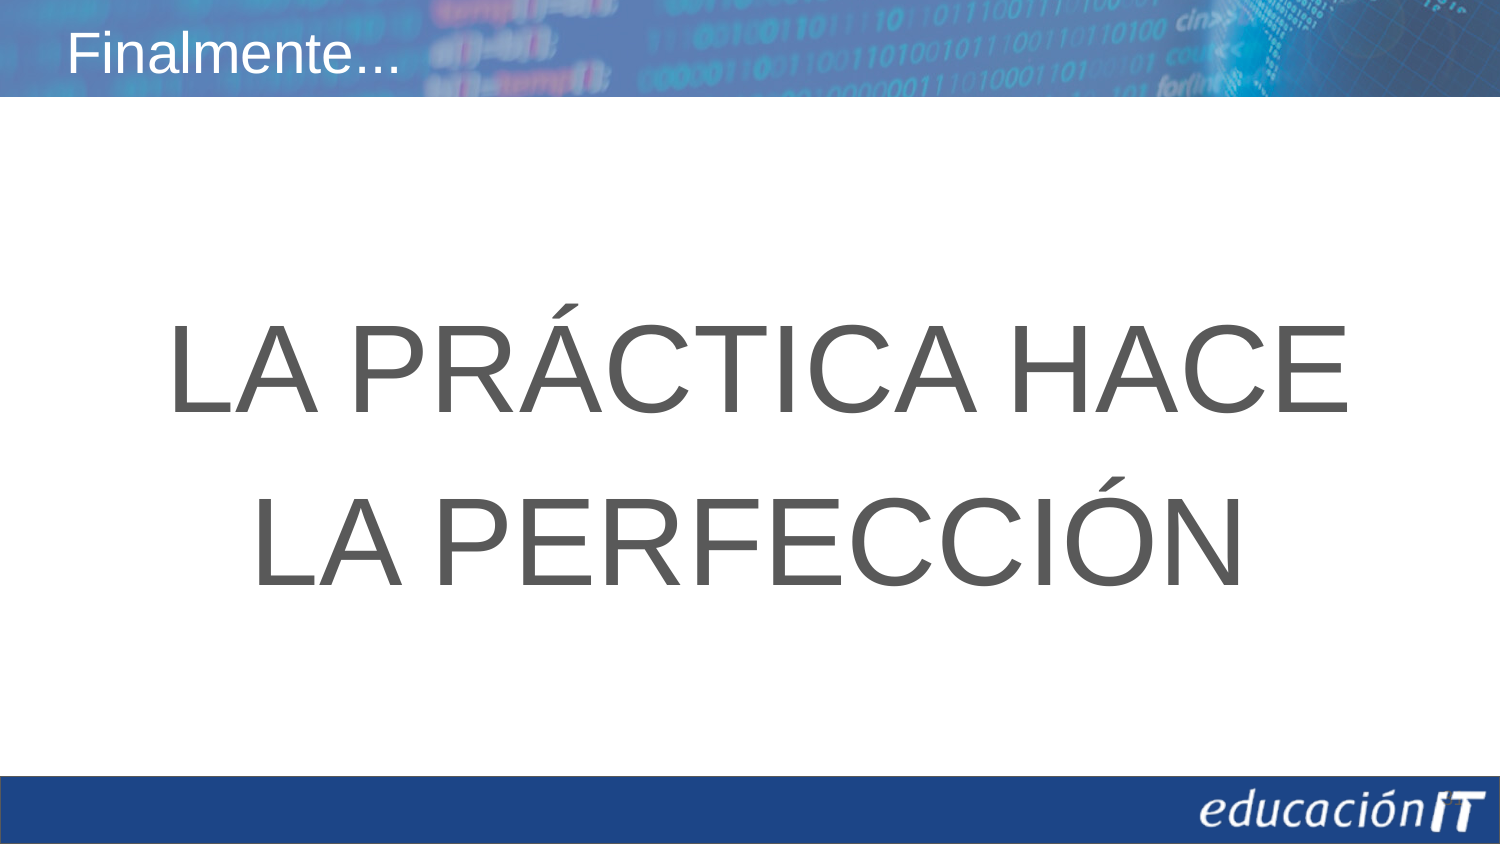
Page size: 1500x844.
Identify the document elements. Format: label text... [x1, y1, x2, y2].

list LA PRÁCTICA HACE LA PERFECCIÓN [51, 111, 1449, 765]
picture [1272, 0, 1500, 97]
title Finalmente... [51, 0, 1449, 94]
picture [1189, 777, 1497, 843]
picture [0, 0, 1229, 97]
